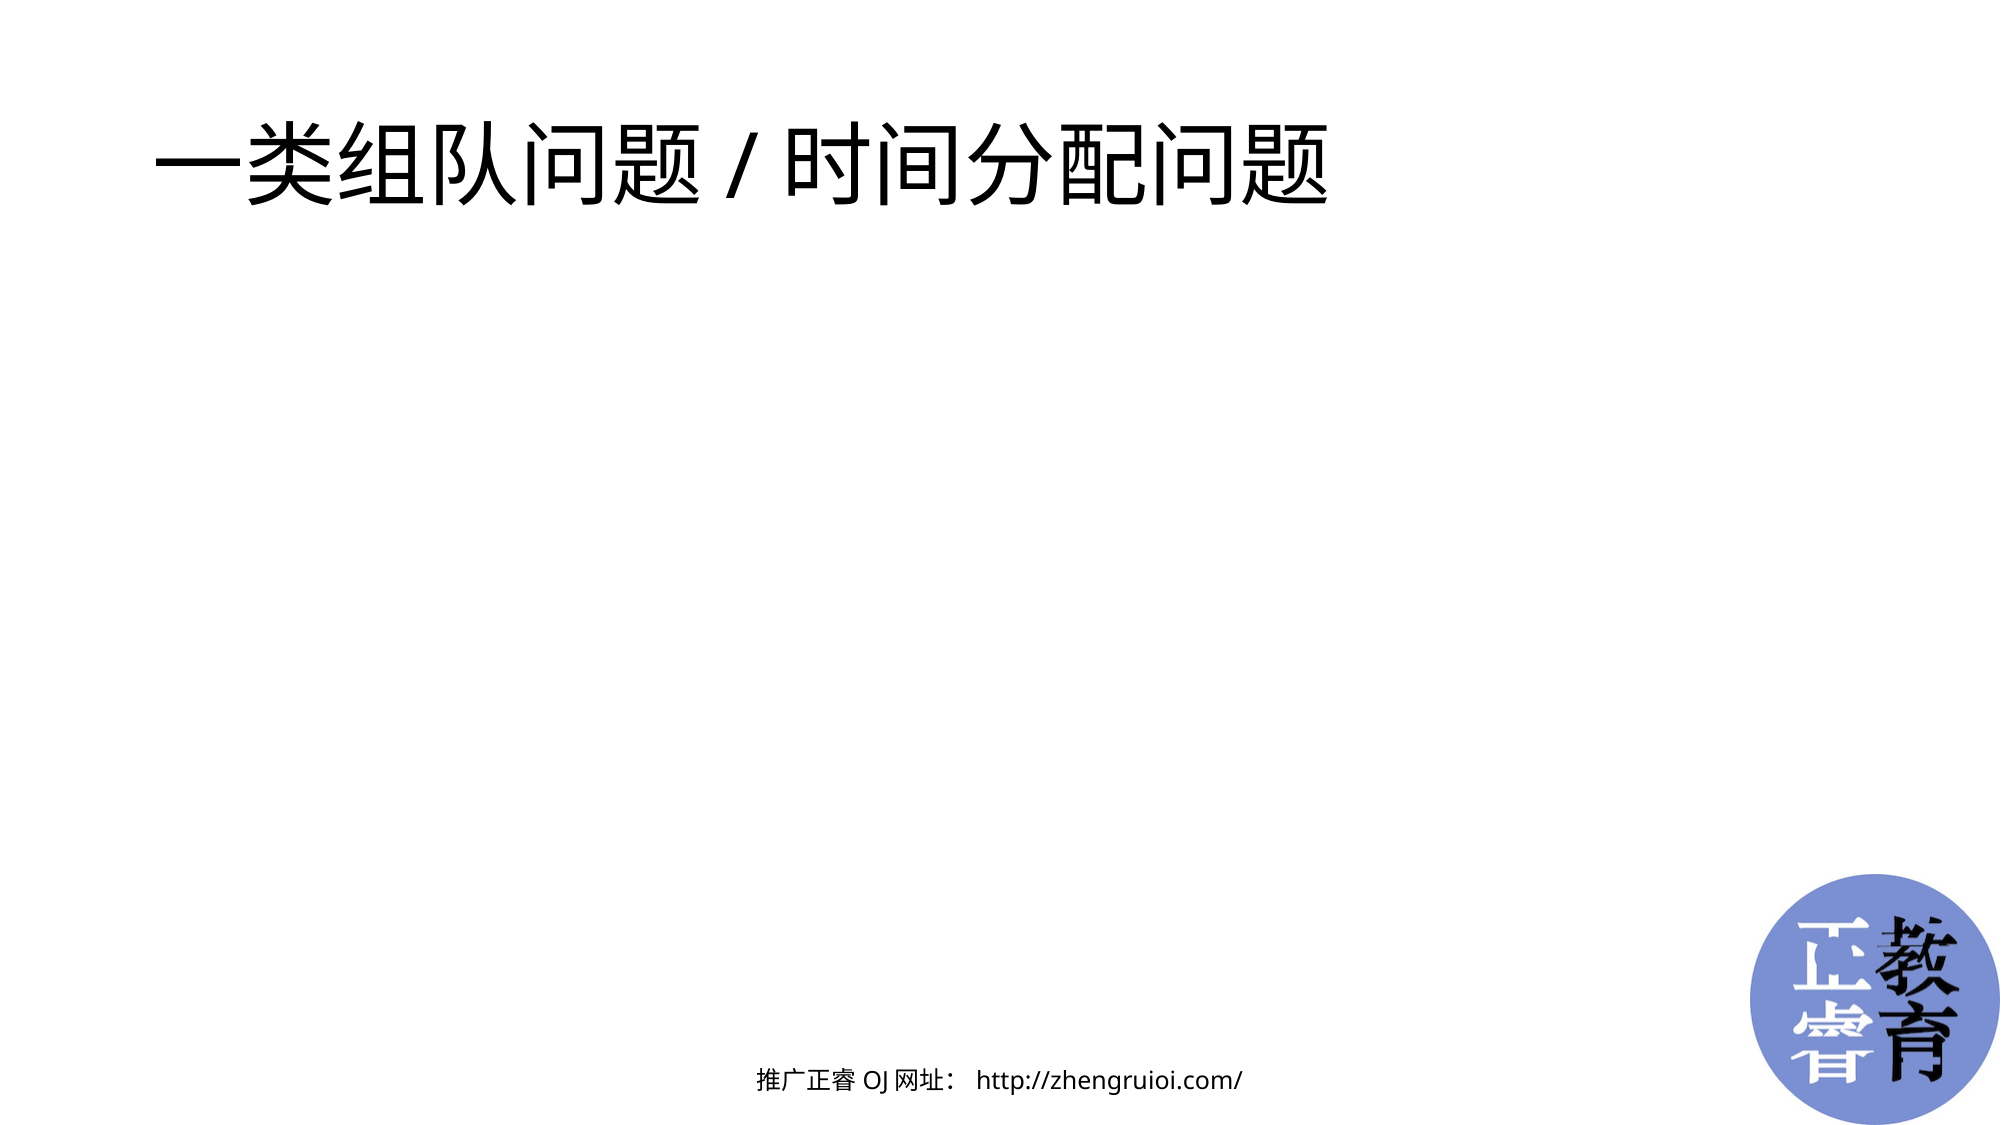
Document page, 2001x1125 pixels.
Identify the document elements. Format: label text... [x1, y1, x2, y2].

picture [1750, 874, 2000, 1125]
title 一类组队问题/时间分配问题 [137, 59, 1863, 278]
